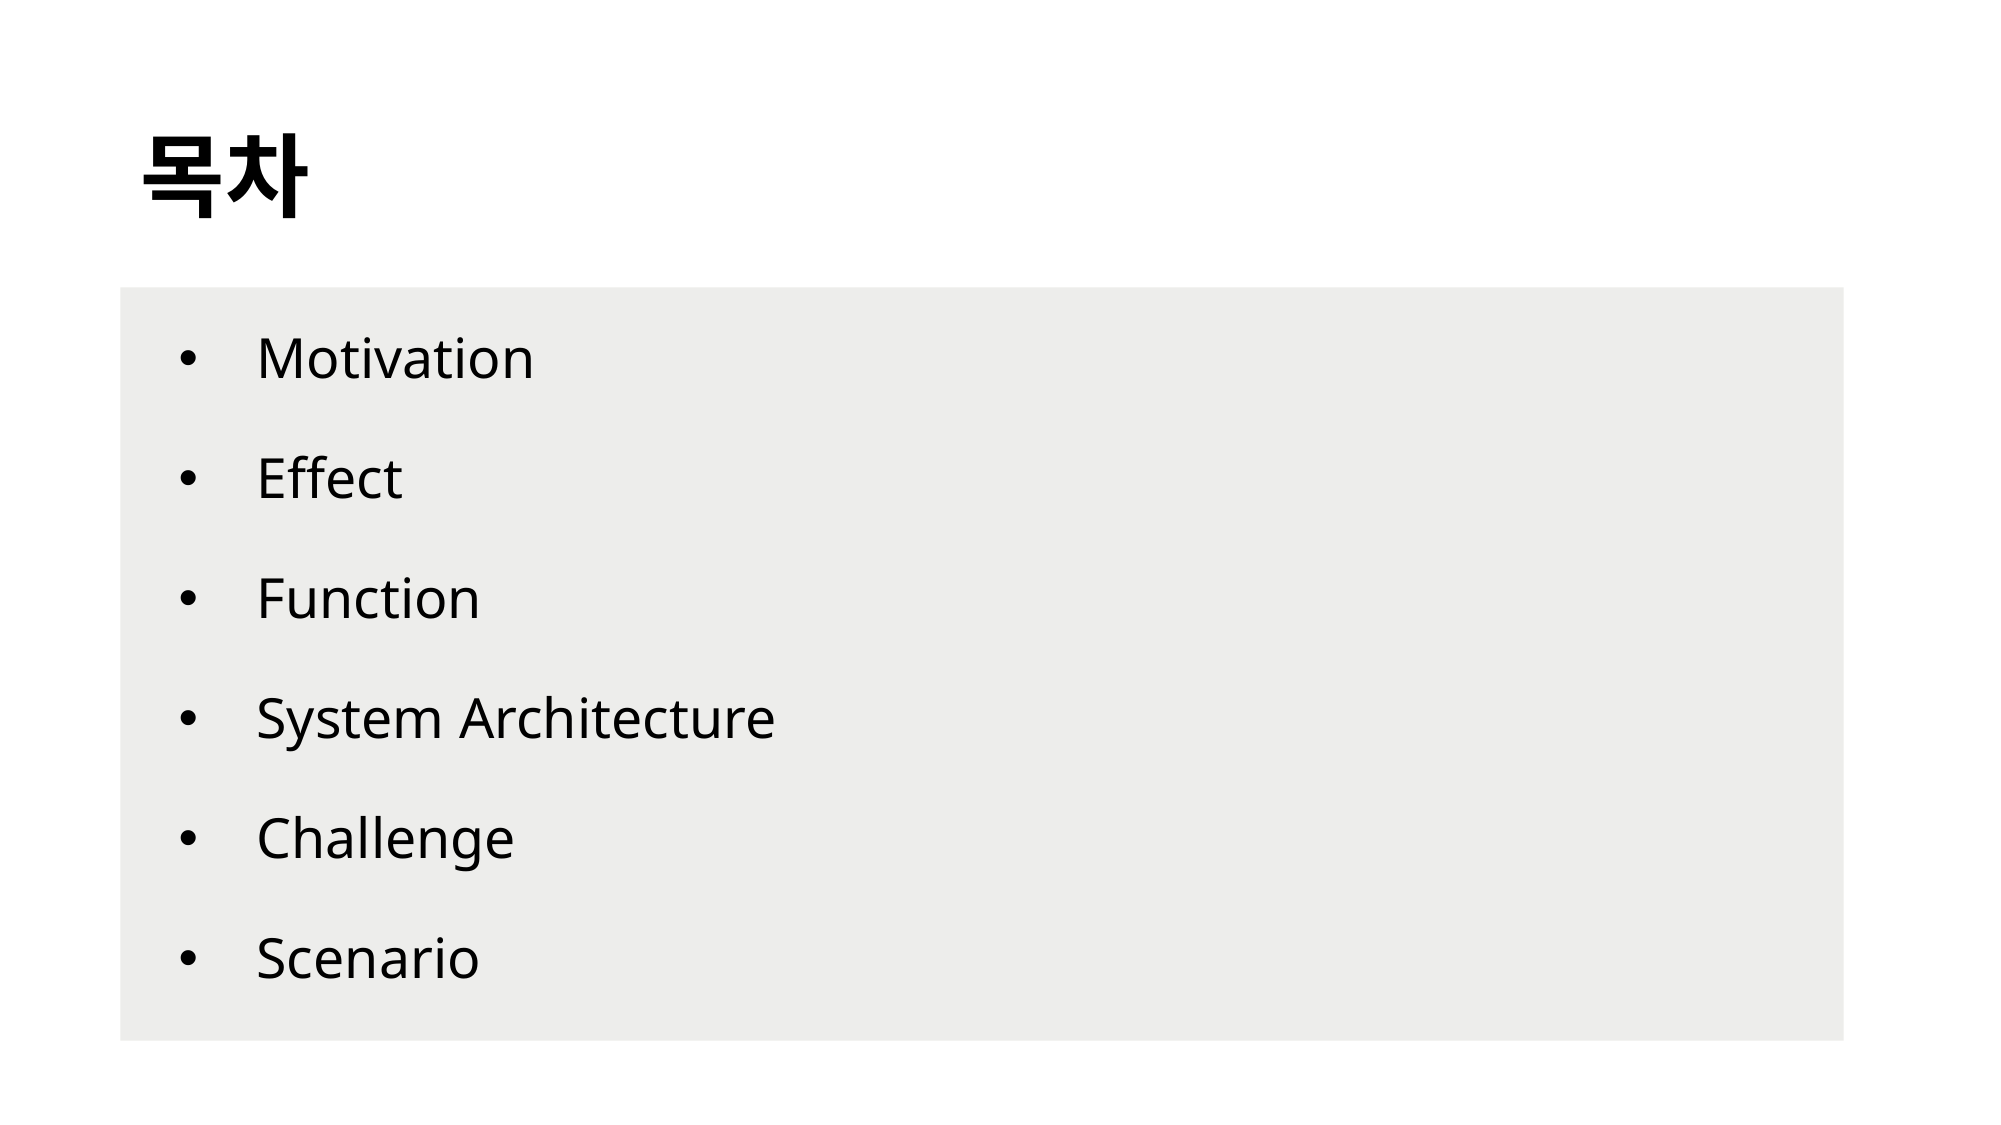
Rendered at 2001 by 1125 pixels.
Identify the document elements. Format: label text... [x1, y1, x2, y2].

title 목차 [120, 111, 1985, 237]
text_box [119, 286, 1845, 1042]
list Motivation Effect Function System Architecture Challenge Scenario [136, 310, 2000, 1125]
